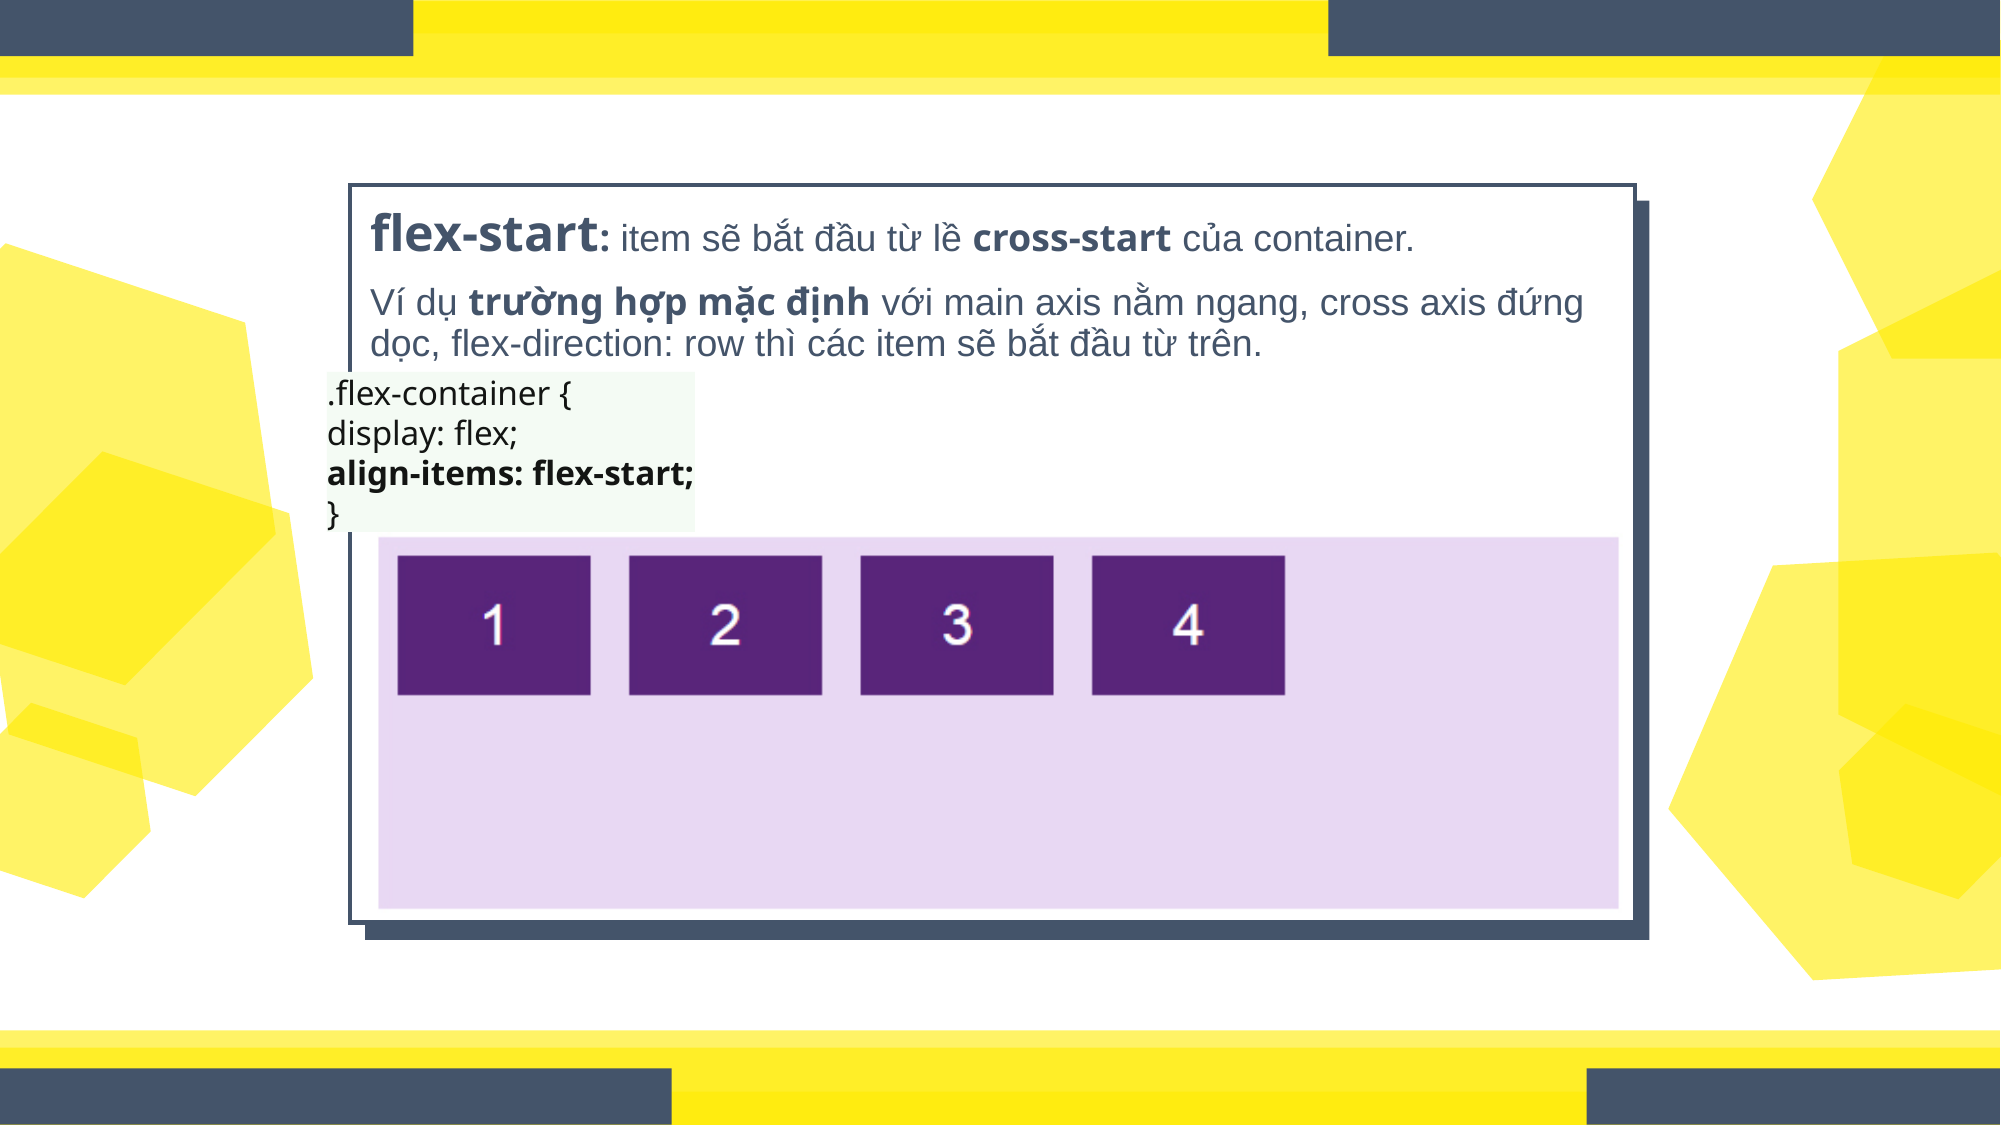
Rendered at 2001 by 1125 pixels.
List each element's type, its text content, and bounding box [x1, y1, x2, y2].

list flex-start: item sẽ bắt đầu từ lề cross-start của container. Ví dụ trường hợp mặc định với main axis nằm ngang, cross axis đứng dọc, flex-direction: row thì các item sẽ bắt đầu từ trên. [355, 201, 1634, 905]
picture [377, 532, 1623, 913]
text_box .flex-container { display: flex; align-items: flex-start; } [326, 371, 695, 532]
